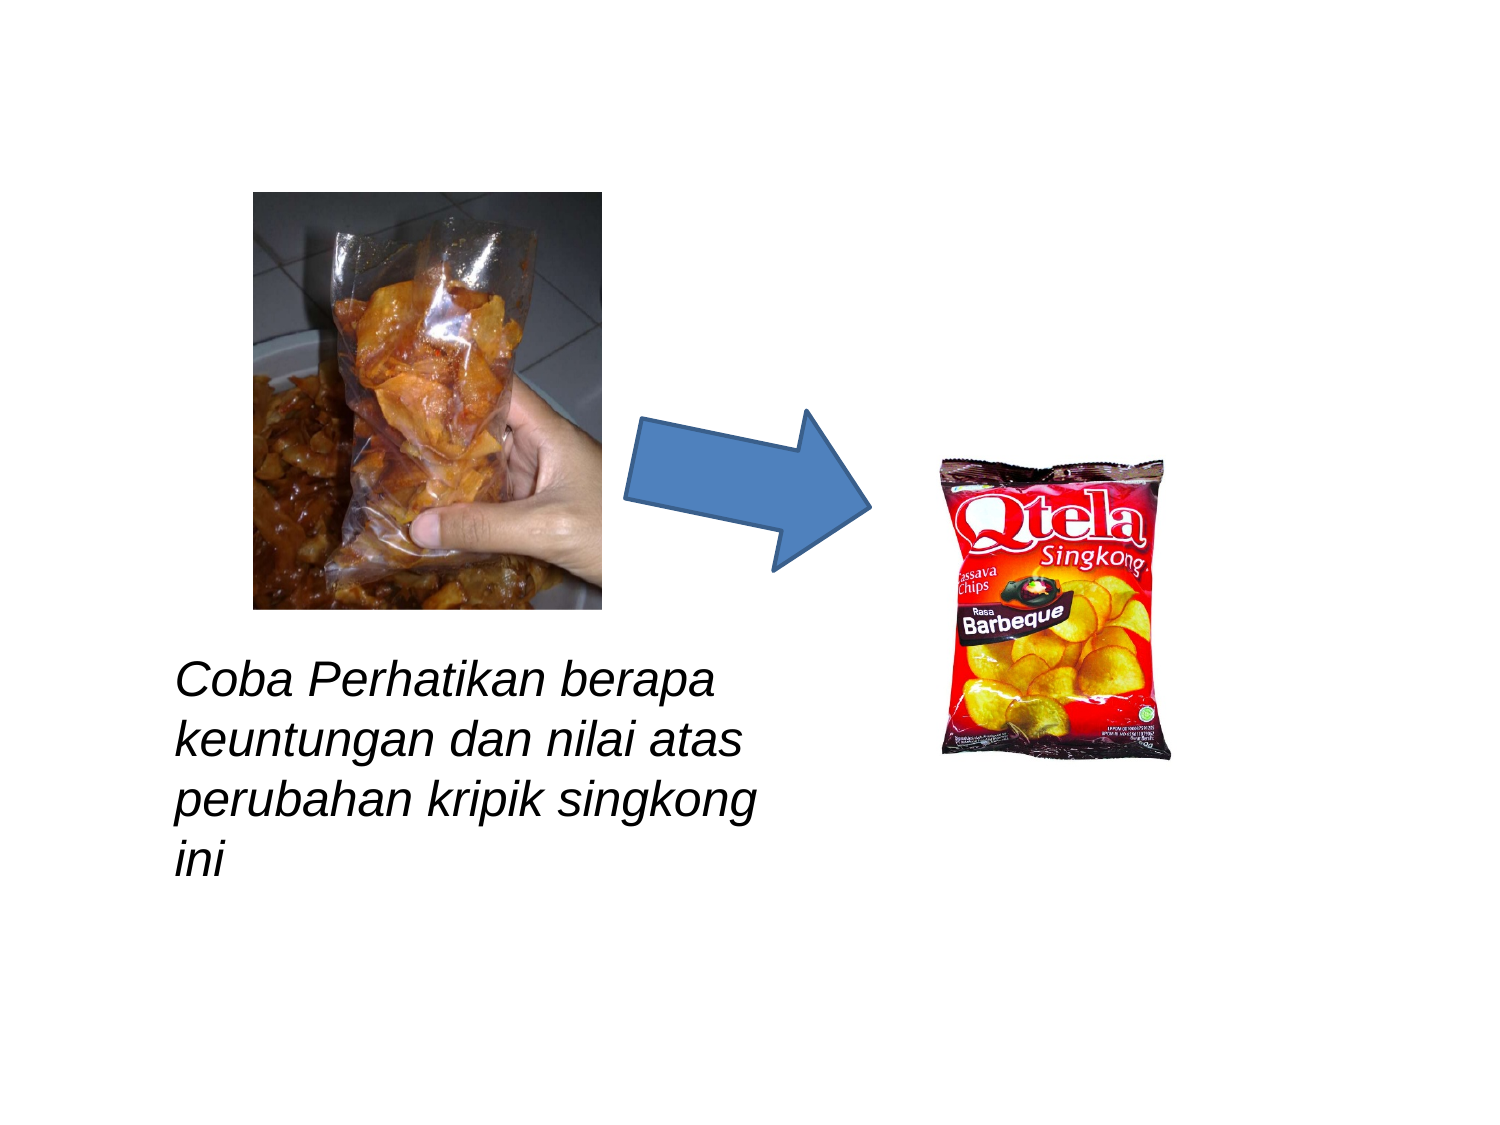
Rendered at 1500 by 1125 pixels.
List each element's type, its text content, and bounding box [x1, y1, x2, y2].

picture [253, 192, 602, 610]
picture [902, 400, 1207, 818]
text_box Coba Perhatikan berapa keuntungan dan nilai atas perubahan kripik singkong ini [159, 639, 822, 895]
text_box [623, 408, 872, 573]
